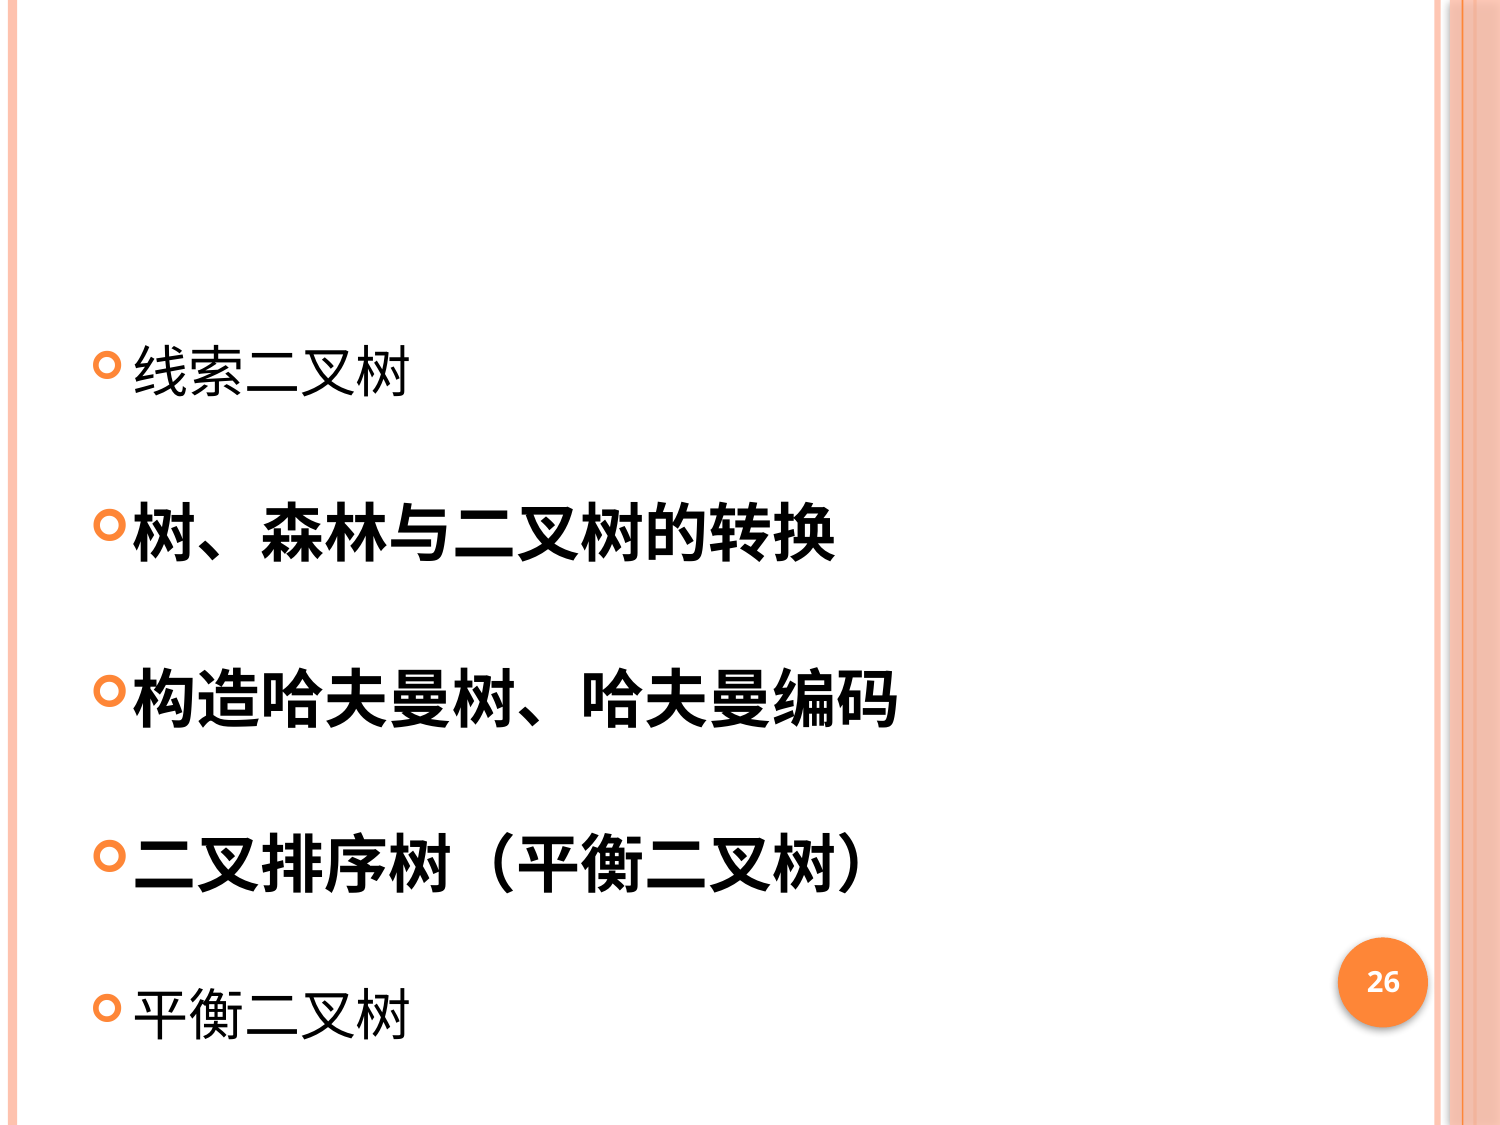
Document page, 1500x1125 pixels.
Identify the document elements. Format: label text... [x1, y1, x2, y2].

slide_number 26 [1333, 940, 1434, 1027]
list 线索二叉树 树、森林与二叉树的转换 构造哈夫曼树、哈夫曼编码 二叉排序树（平衡二叉树） 平衡二叉树 [75, 262, 1300, 1062]
